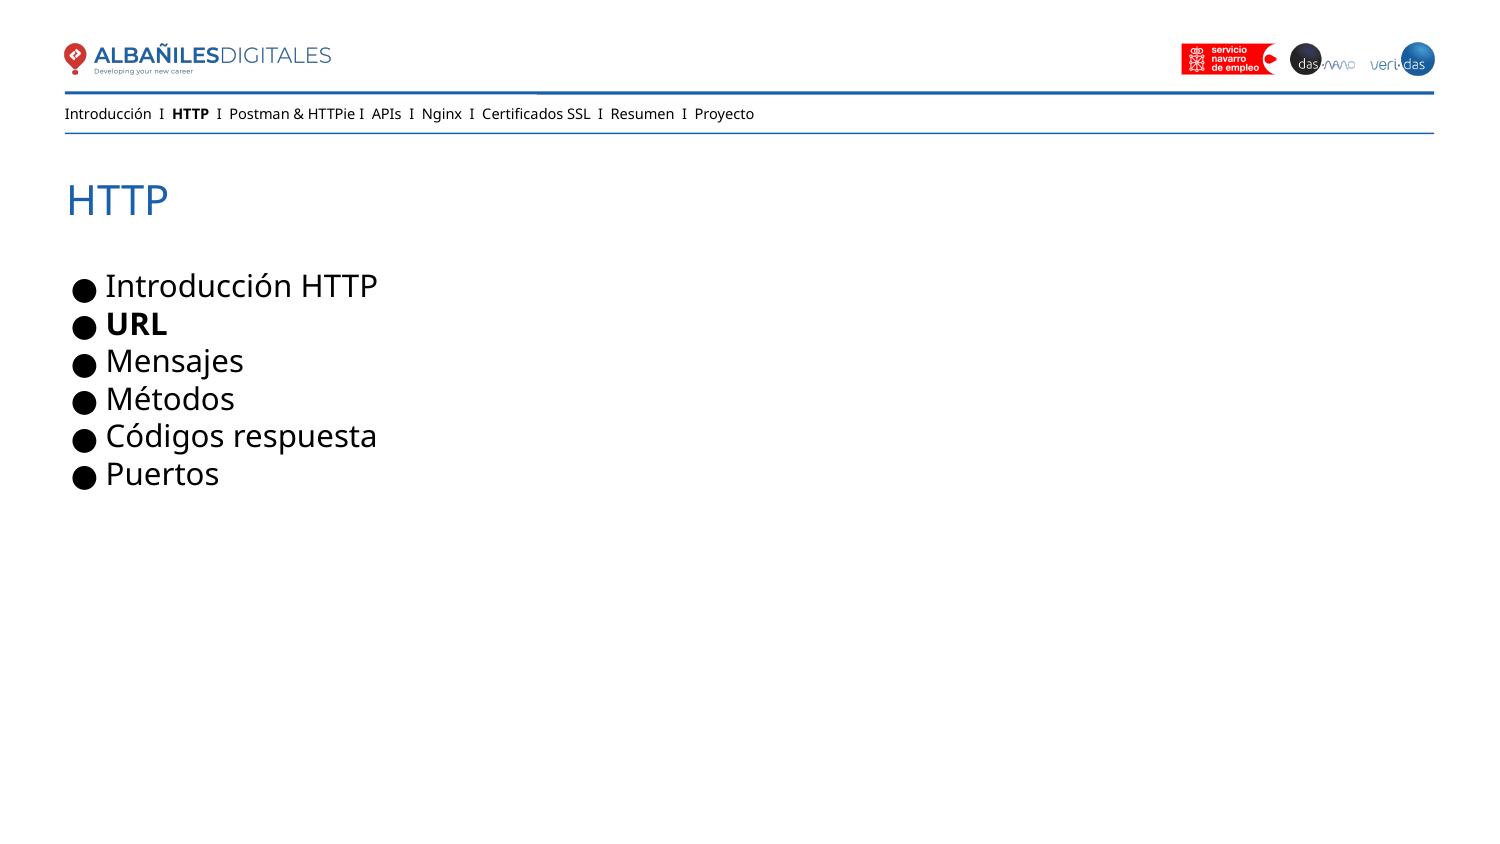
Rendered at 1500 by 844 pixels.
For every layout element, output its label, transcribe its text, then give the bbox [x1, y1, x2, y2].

text_box Introducción HTTP URL Mensajes Métodos Códigos respuesta Puertos [70, 266, 614, 492]
picture [1290, 43, 1355, 75]
text_box HTTP [66, 179, 727, 225]
picture [1370, 41, 1435, 76]
text_box Introducción I HTTP I Postman & HTTPie I APIs I Nginx I Certificados SSL I Resumen I Proyecto [64, 104, 1435, 123]
picture [64, 43, 332, 75]
picture [1181, 43, 1277, 75]
